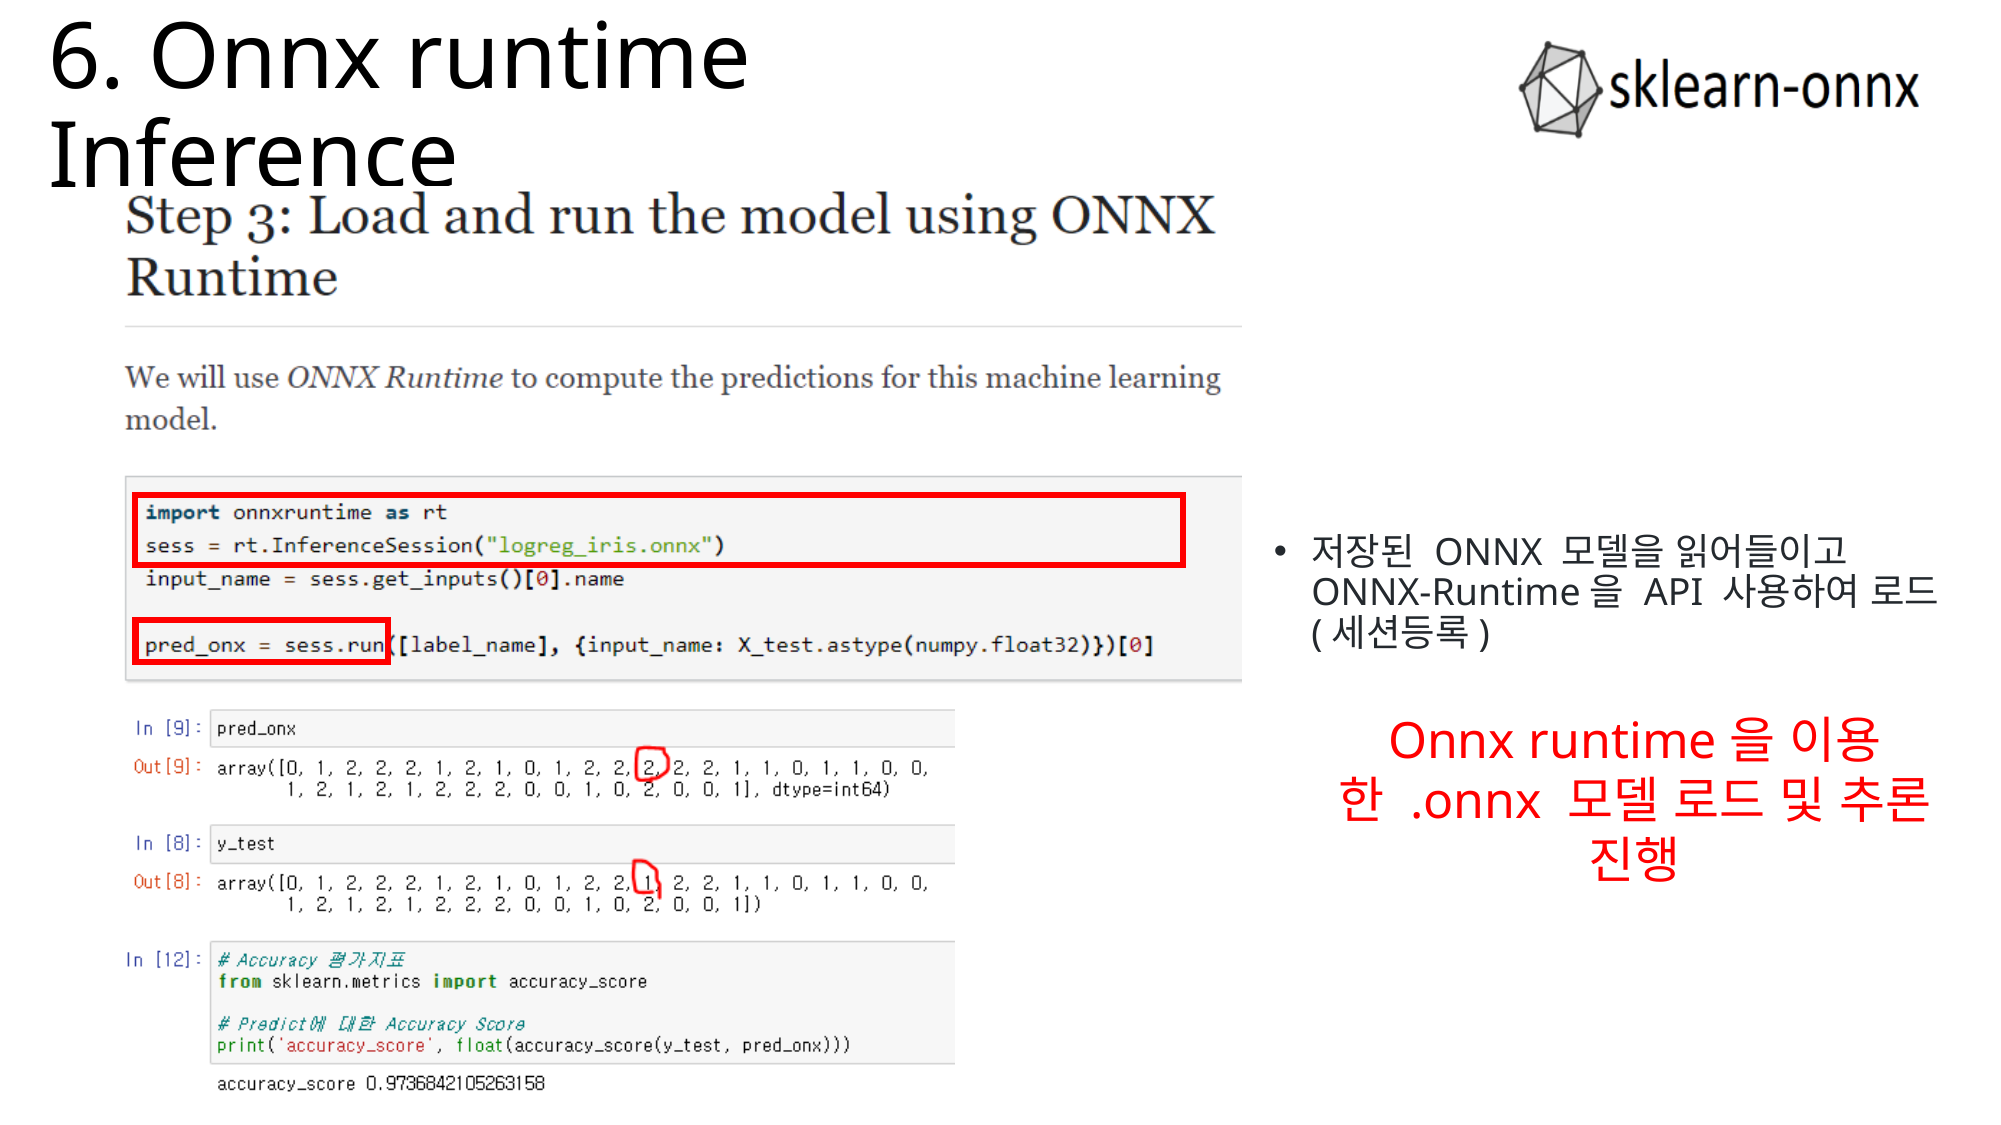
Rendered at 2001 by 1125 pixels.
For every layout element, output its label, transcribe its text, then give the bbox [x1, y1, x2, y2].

picture [118, 701, 955, 1103]
picture [118, 186, 1242, 691]
text_box Onnx runtime을 이용한 .onnx 모델 로드 및 추론 진행 [1281, 701, 1988, 897]
text_box 6. Onnx runtime Inference [33, 0, 1166, 218]
picture [1496, 31, 1937, 154]
text_box 저장된 ONNX 모델을 읽어들이고 ONNX-Runtime을 API 사용하여 로드 (세션등록) [1258, 525, 1964, 691]
